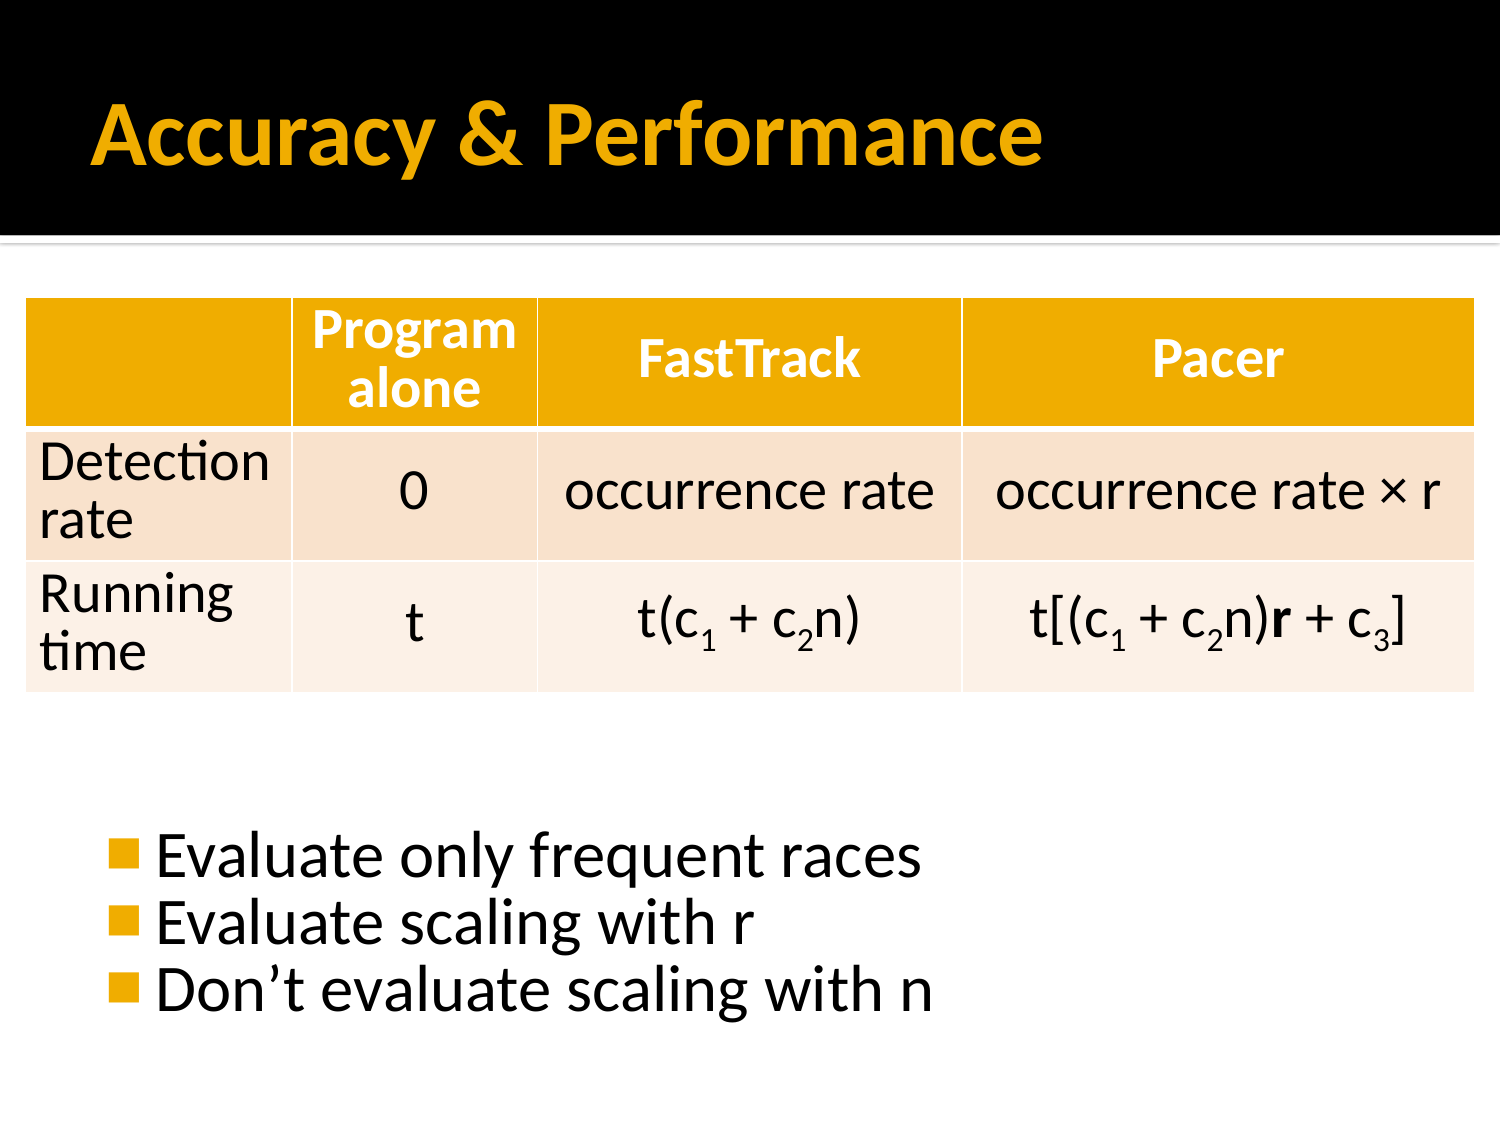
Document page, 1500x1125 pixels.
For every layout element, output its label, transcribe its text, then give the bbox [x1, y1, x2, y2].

table_header FastTrack [538, 298, 961, 426]
title Accuracy & Performance [75, 25, 1425, 231]
table_header Program alone [293, 298, 537, 426]
table_header [26, 298, 291, 426]
table_cell t[(c1 + c2n)r + c3] [963, 562, 1474, 692]
table_cell occurrence rate × r [963, 432, 1474, 560]
table_cell occurrence rate [538, 432, 961, 560]
table_cell t [293, 562, 537, 692]
table_header Pacer [963, 298, 1474, 426]
table_cell Detection rate [26, 432, 291, 560]
table_cell Running time [26, 562, 291, 692]
table_cell t(c1 + c2n) [538, 562, 961, 692]
text_box Evaluate only frequent races Evaluate scaling with r Don’t evaluate scaling with n [74, 812, 1425, 1088]
table_cell 0 [293, 432, 537, 560]
